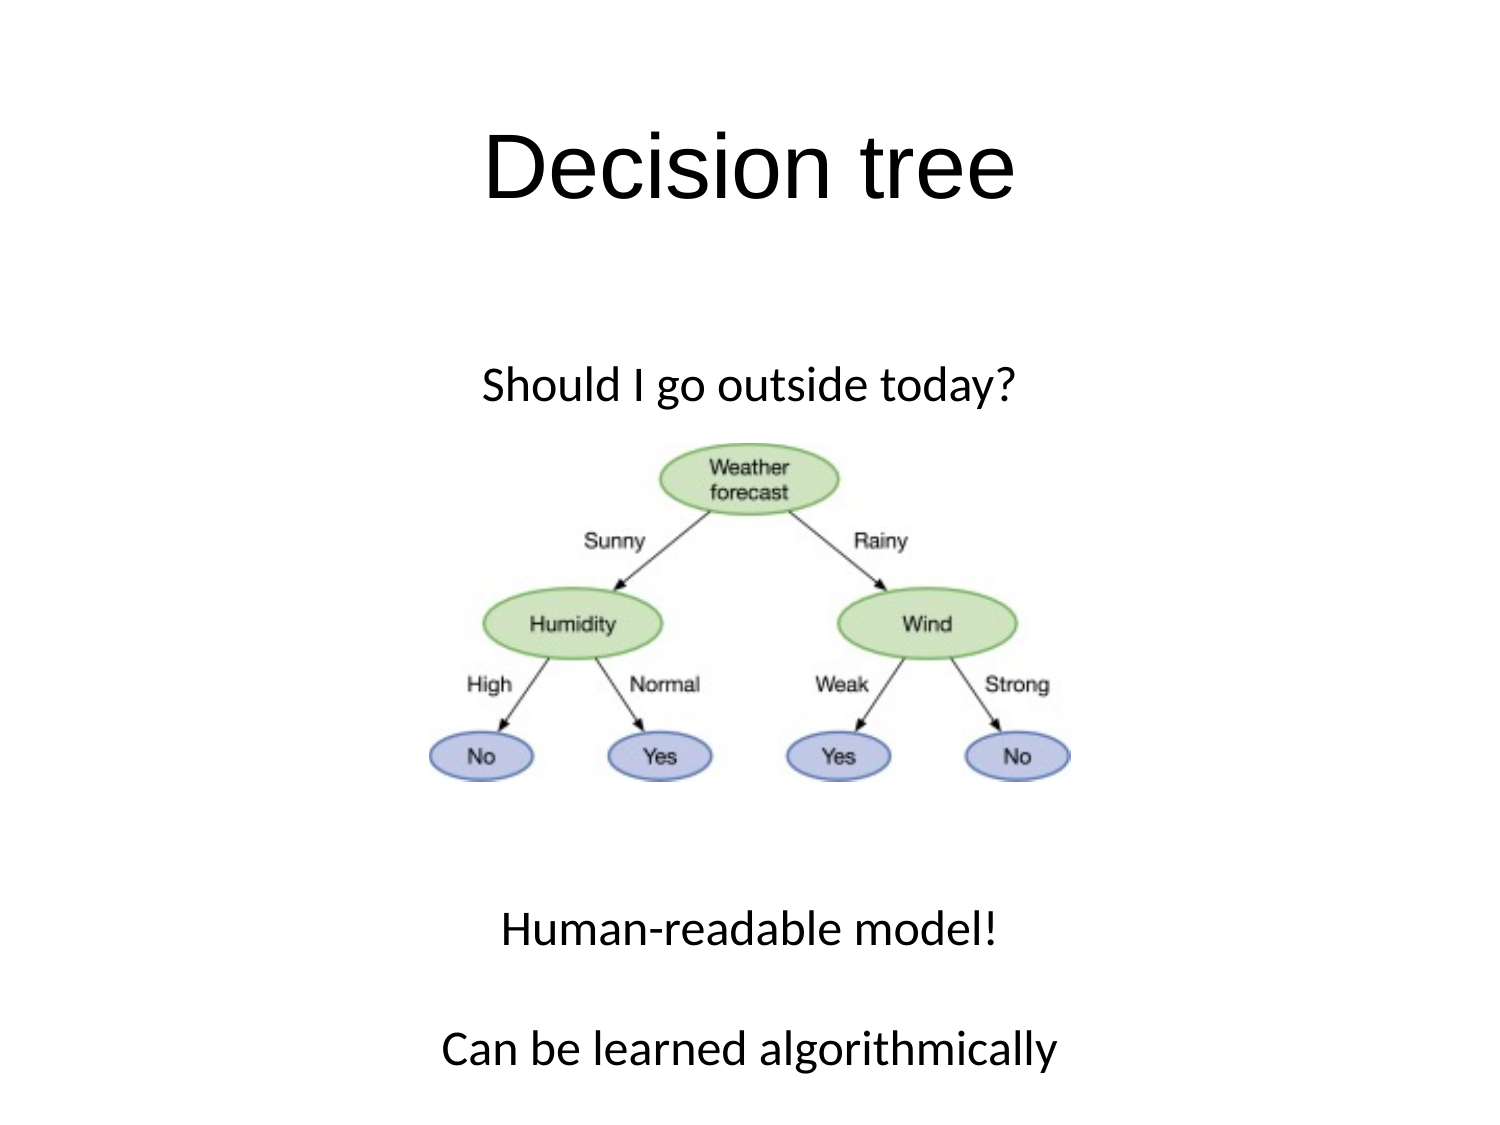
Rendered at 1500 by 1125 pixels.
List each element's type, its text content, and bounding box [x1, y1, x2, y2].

picture [429, 443, 1071, 782]
title Decision tree [103, 59, 1397, 278]
text_box Human-readable model! Can be learned algorithmically [0, 888, 1500, 1083]
text_box Should I go outside today? [467, 344, 1033, 420]
